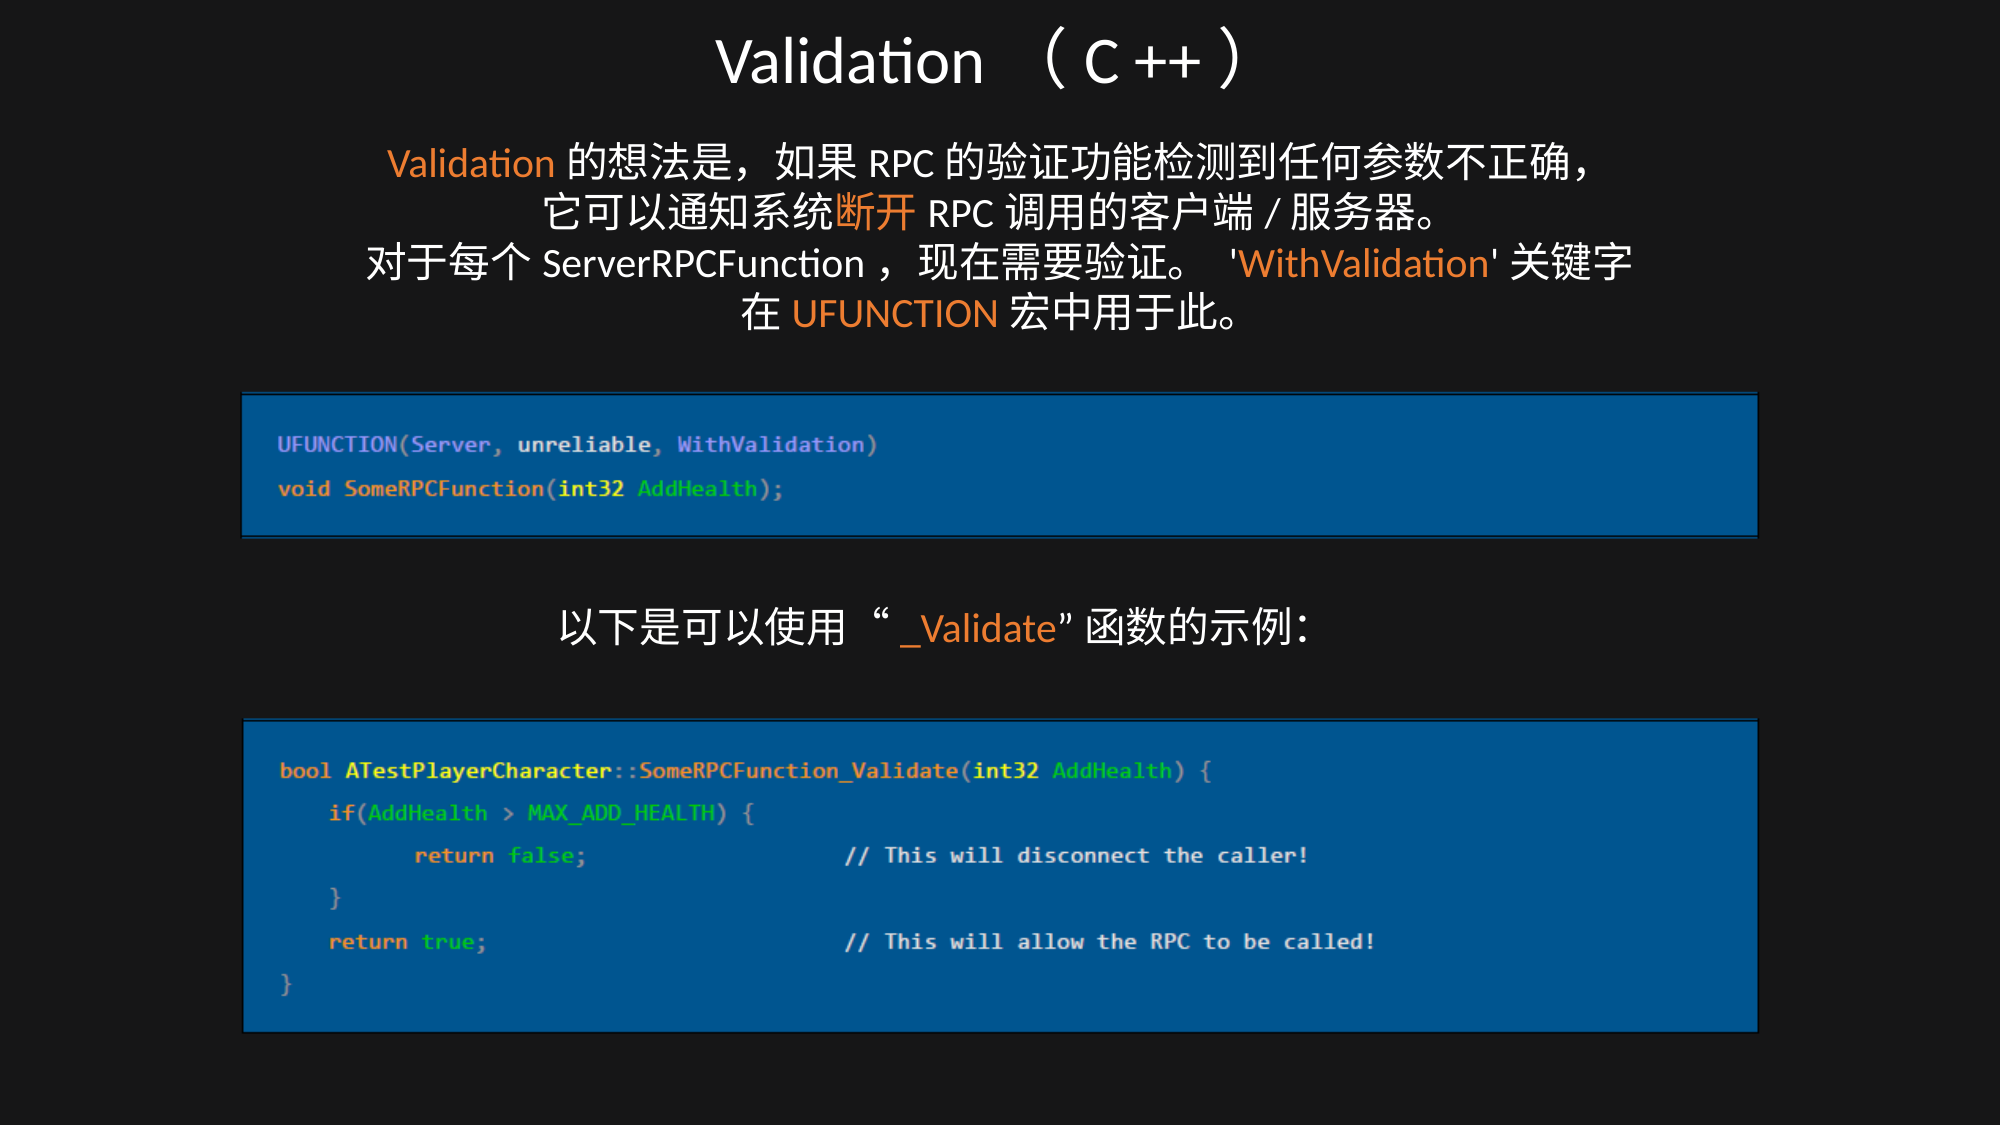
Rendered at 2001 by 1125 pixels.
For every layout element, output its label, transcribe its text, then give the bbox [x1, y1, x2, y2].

text_box Validation（C ++） [676, 9, 1324, 105]
text_box Validation的想法是，如果RPC的验证功能检测到任何参数不正确， 它可以通知系统断开RPC调用的客户端/服务器。 对于每个ServerRPCFunction，现在需要验证。 'WithValidation'关键字 在UFUNCTION宏中用于此。 [132, 128, 1868, 344]
picture [239, 386, 1761, 542]
picture [239, 714, 1761, 1037]
text_box 以下是可以使用“_Validate”函数的示例： [87, 593, 1803, 659]
